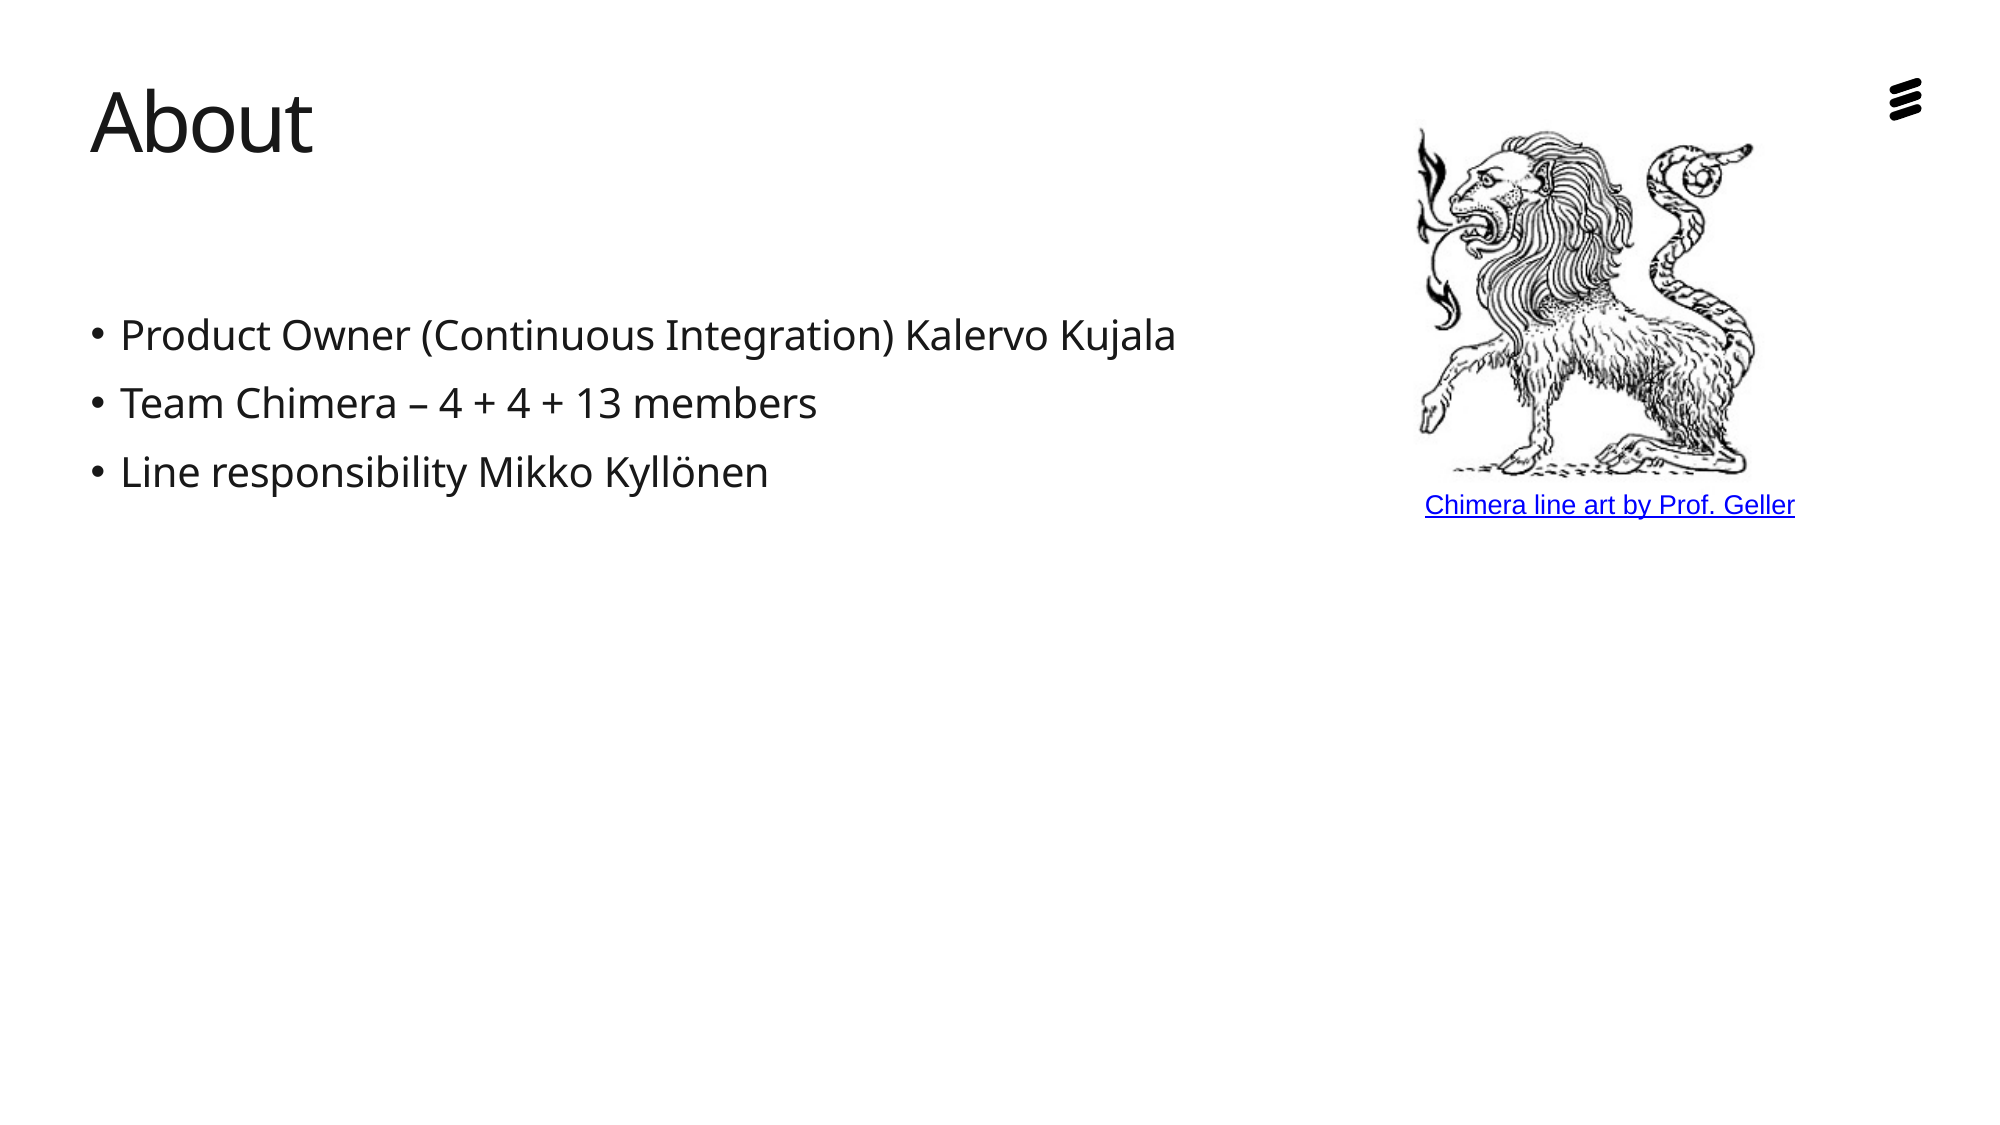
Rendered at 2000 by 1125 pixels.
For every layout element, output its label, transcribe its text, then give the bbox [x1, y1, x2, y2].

text_box Chimera line art by Prof. Geller [1449, 502, 1810, 525]
text_box Product Owner (Continuous Integration) Kalervo Kujala Team Chimera – 4 + 4 + 13 members Line responsibility Mikko Kyllönen [78, 302, 1449, 1023]
picture [1289, 78, 1927, 495]
text_box About [78, 78, 1449, 256]
